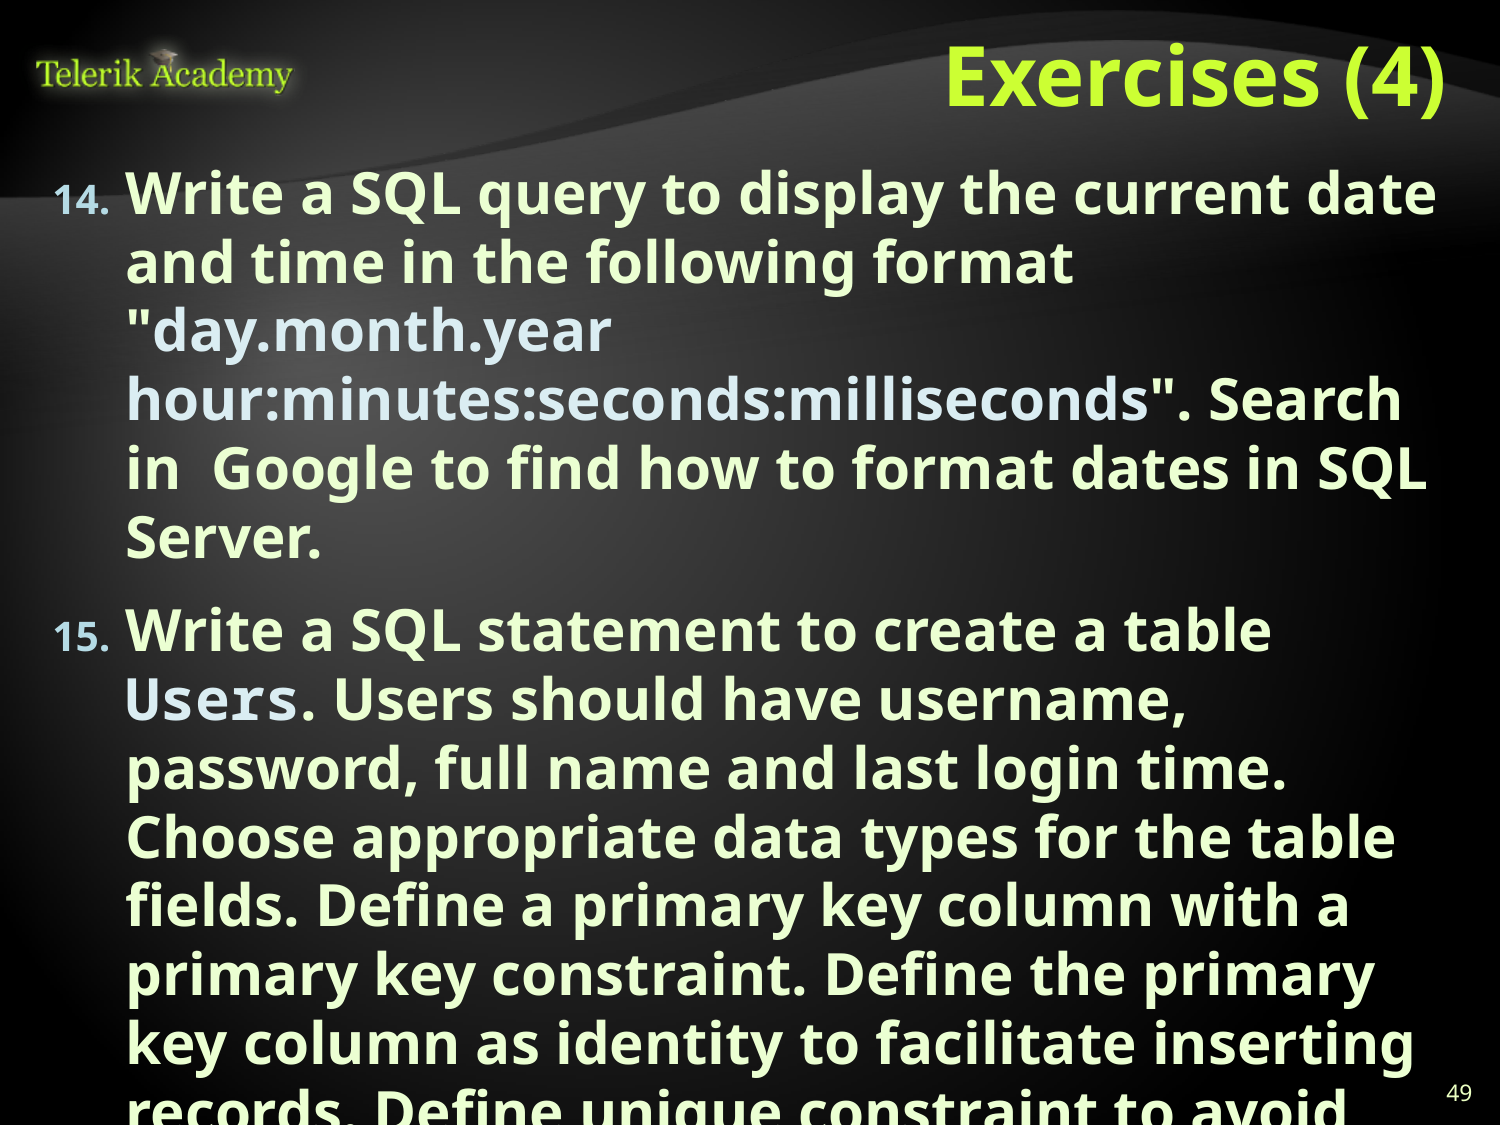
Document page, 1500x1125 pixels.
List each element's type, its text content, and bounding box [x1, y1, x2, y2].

title Exercises (4) [300, 12, 1463, 149]
list Write a SQL query to display the current date and time in the following format "day.month.year hour:minutes:seconds:milliseconds". Search in Google to find how to format dates in SQL Server. Write a SQL statement to create a table Users. Users should have username, password, full name and last login time. Choose appropriate data types for the table fields. Define a primary key column with a primary key constraint. Define the primary key column as identity to facilitate inserting records. Define unique constraint to avoid repeating usernames. Define a check constraint to ensure the password is at least 5 characters long. [37, 149, 1463, 1075]
slide_number 49 [1412, 1074, 1488, 1113]
picture [0, 0, 1500, 1125]
